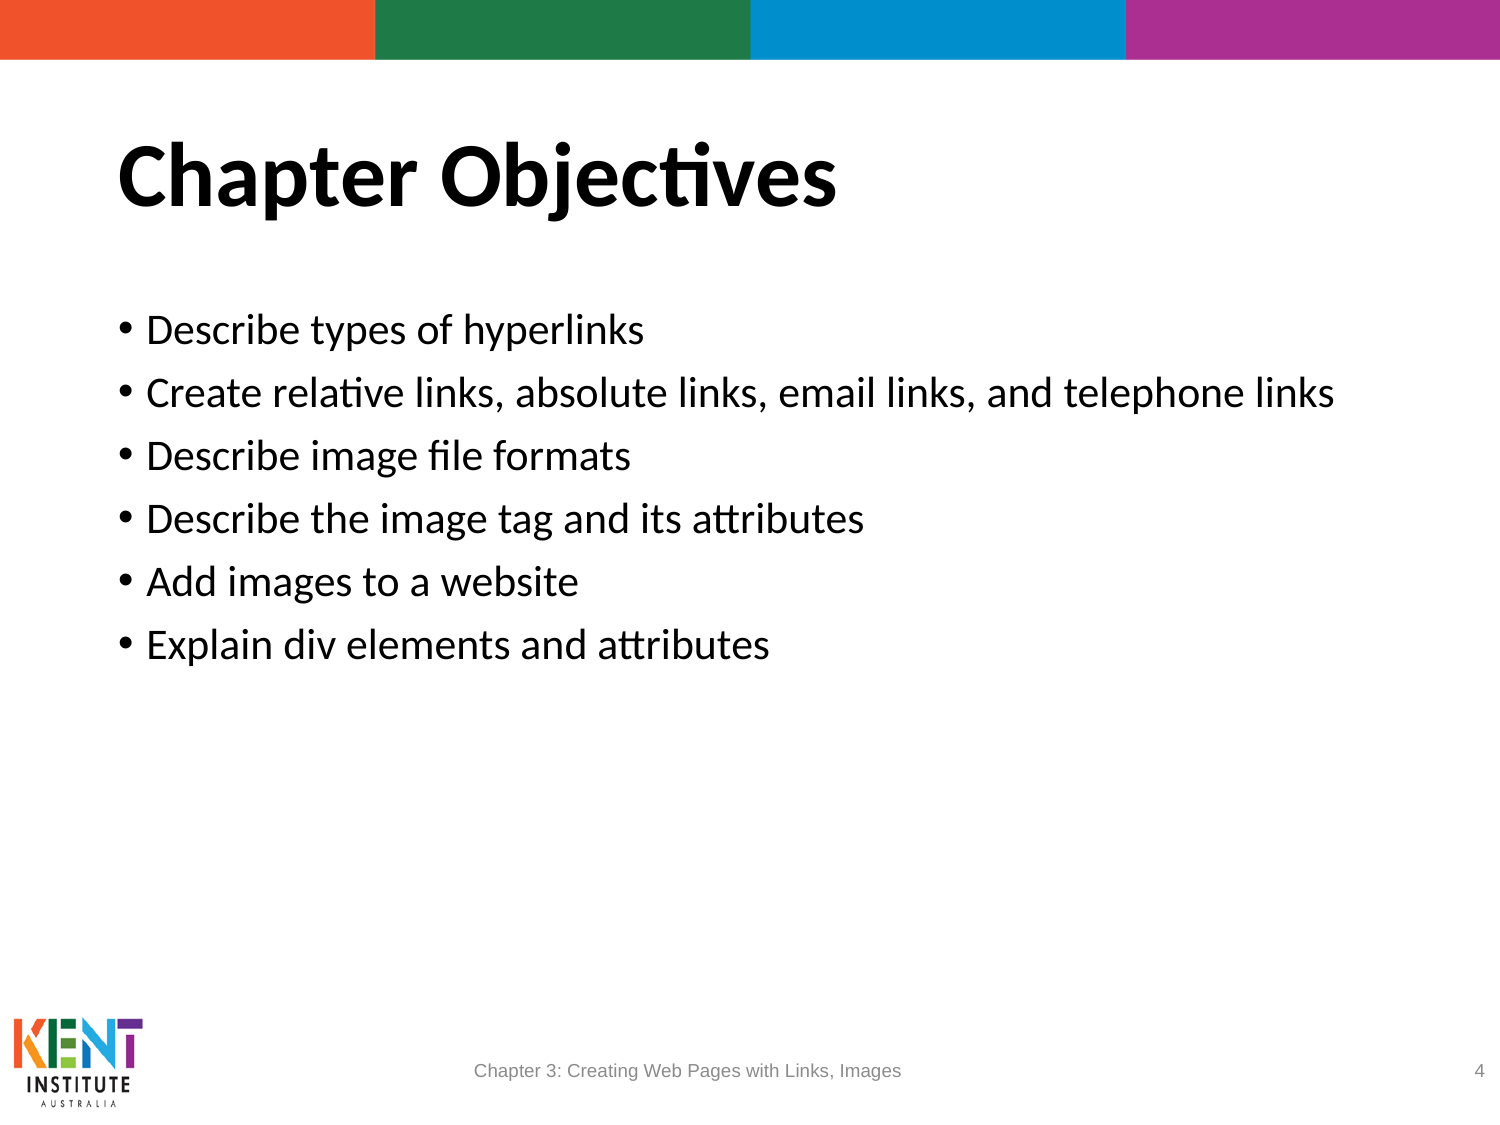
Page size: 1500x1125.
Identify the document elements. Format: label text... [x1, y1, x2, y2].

picture [1126, 0, 1500, 60]
picture [0, 1000, 156, 1040]
footer Chapter 3: Creating Web Pages with Links, Images [0, 1040, 1375, 1100]
picture [0, 0, 750, 60]
title Chapter Objectives [103, 68, 1397, 286]
list Describe types of hyperlinks Create relative links, absolute links, email links, and telephone links Describe image file formats Describe the image tag and its attributes Add images to a website Explain div elements and attributes [103, 299, 1397, 1014]
picture [0, 1100, 156, 1125]
slide_number 4 [1425, 1040, 1500, 1100]
